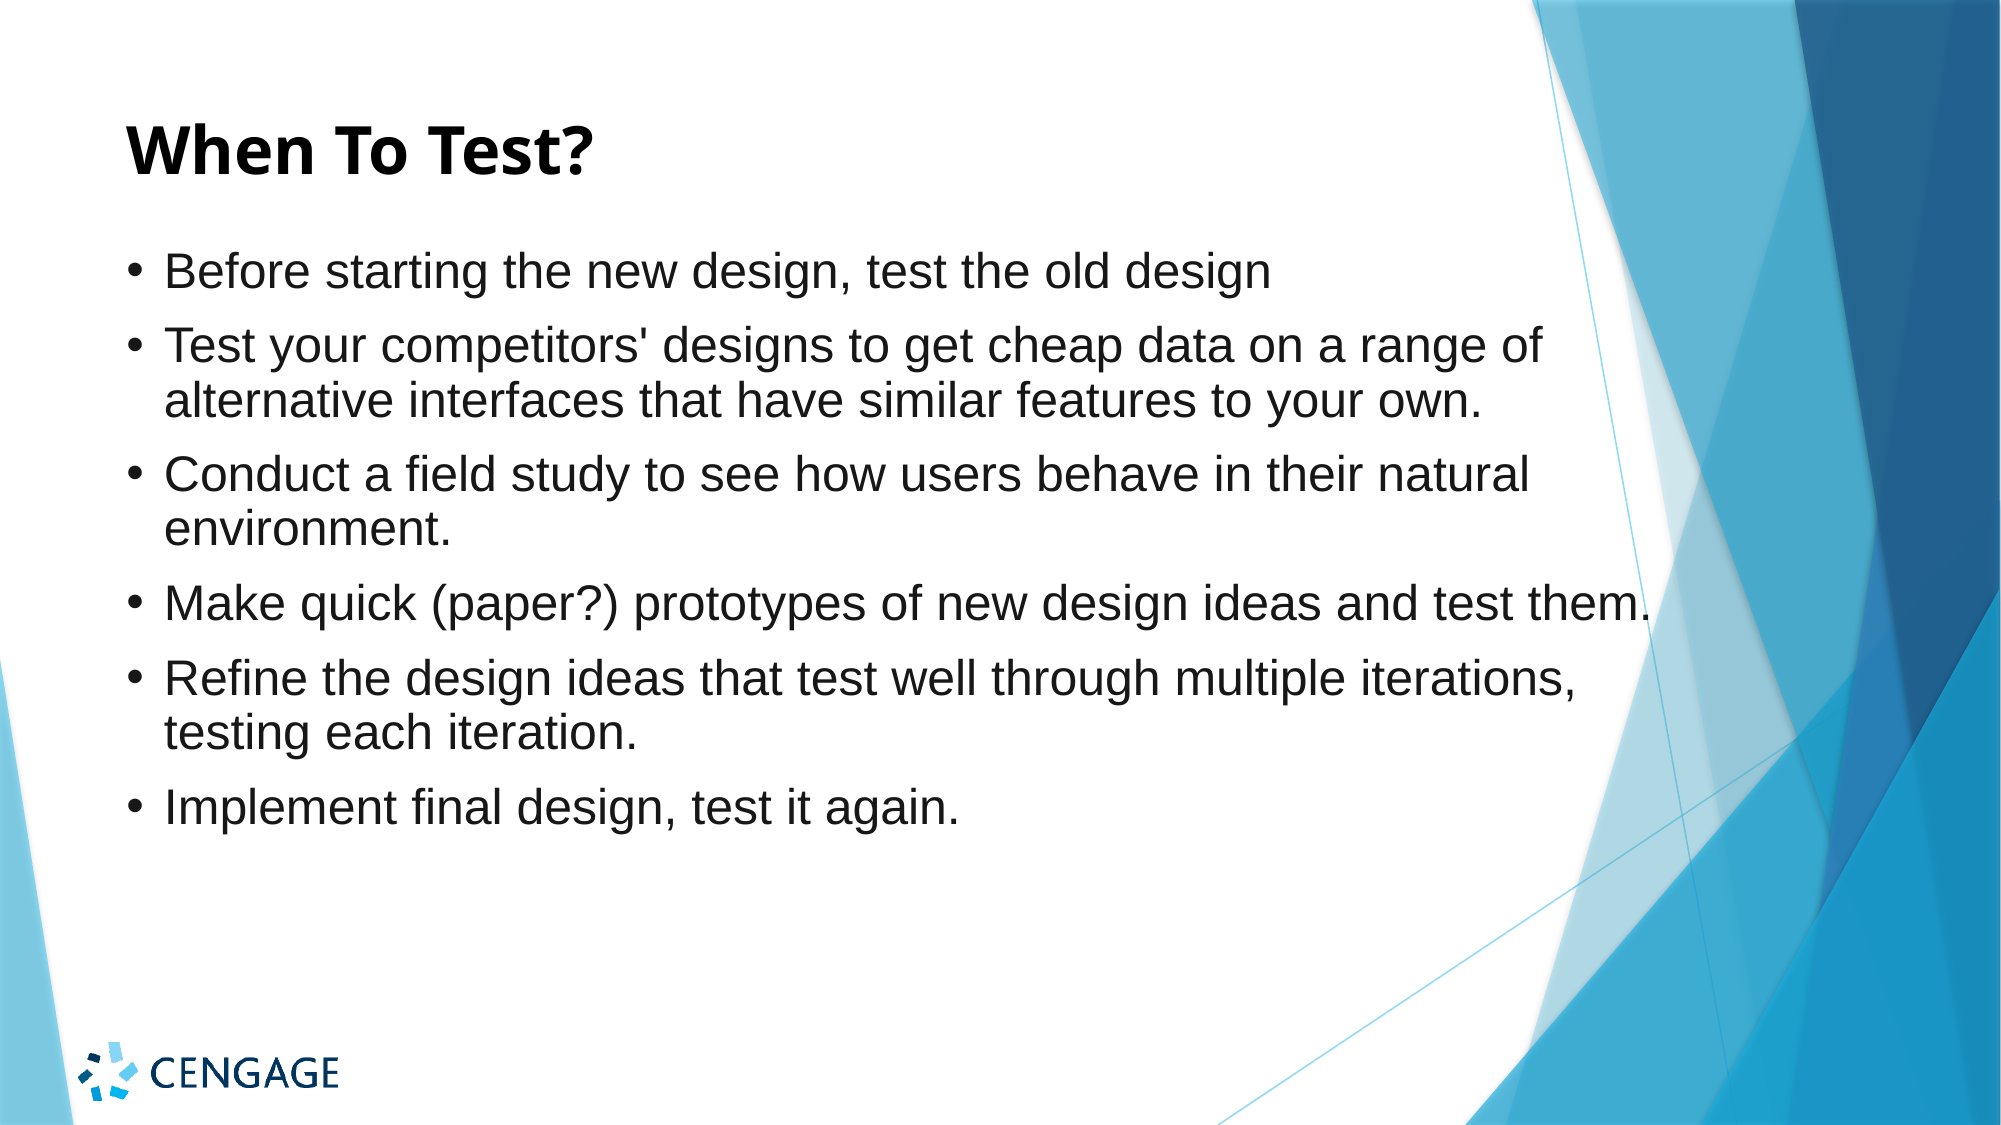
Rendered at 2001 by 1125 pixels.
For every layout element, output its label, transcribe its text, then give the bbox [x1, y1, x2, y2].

picture [78, 1042, 338, 1101]
list Before starting the new design, test the old design Test your competitors' designs to get cheap data on a range of alternative interfaces that have similar features to your own. Conduct a field study to see how users behave in their natural environment. Make quick (paper?) prototypes of new design ideas and test them. Refine the design ideas that test well through multiple iterations, testing each iteration. Implement final design, test it again. [83, 237, 1690, 1038]
title When To Test? [111, 99, 1522, 237]
